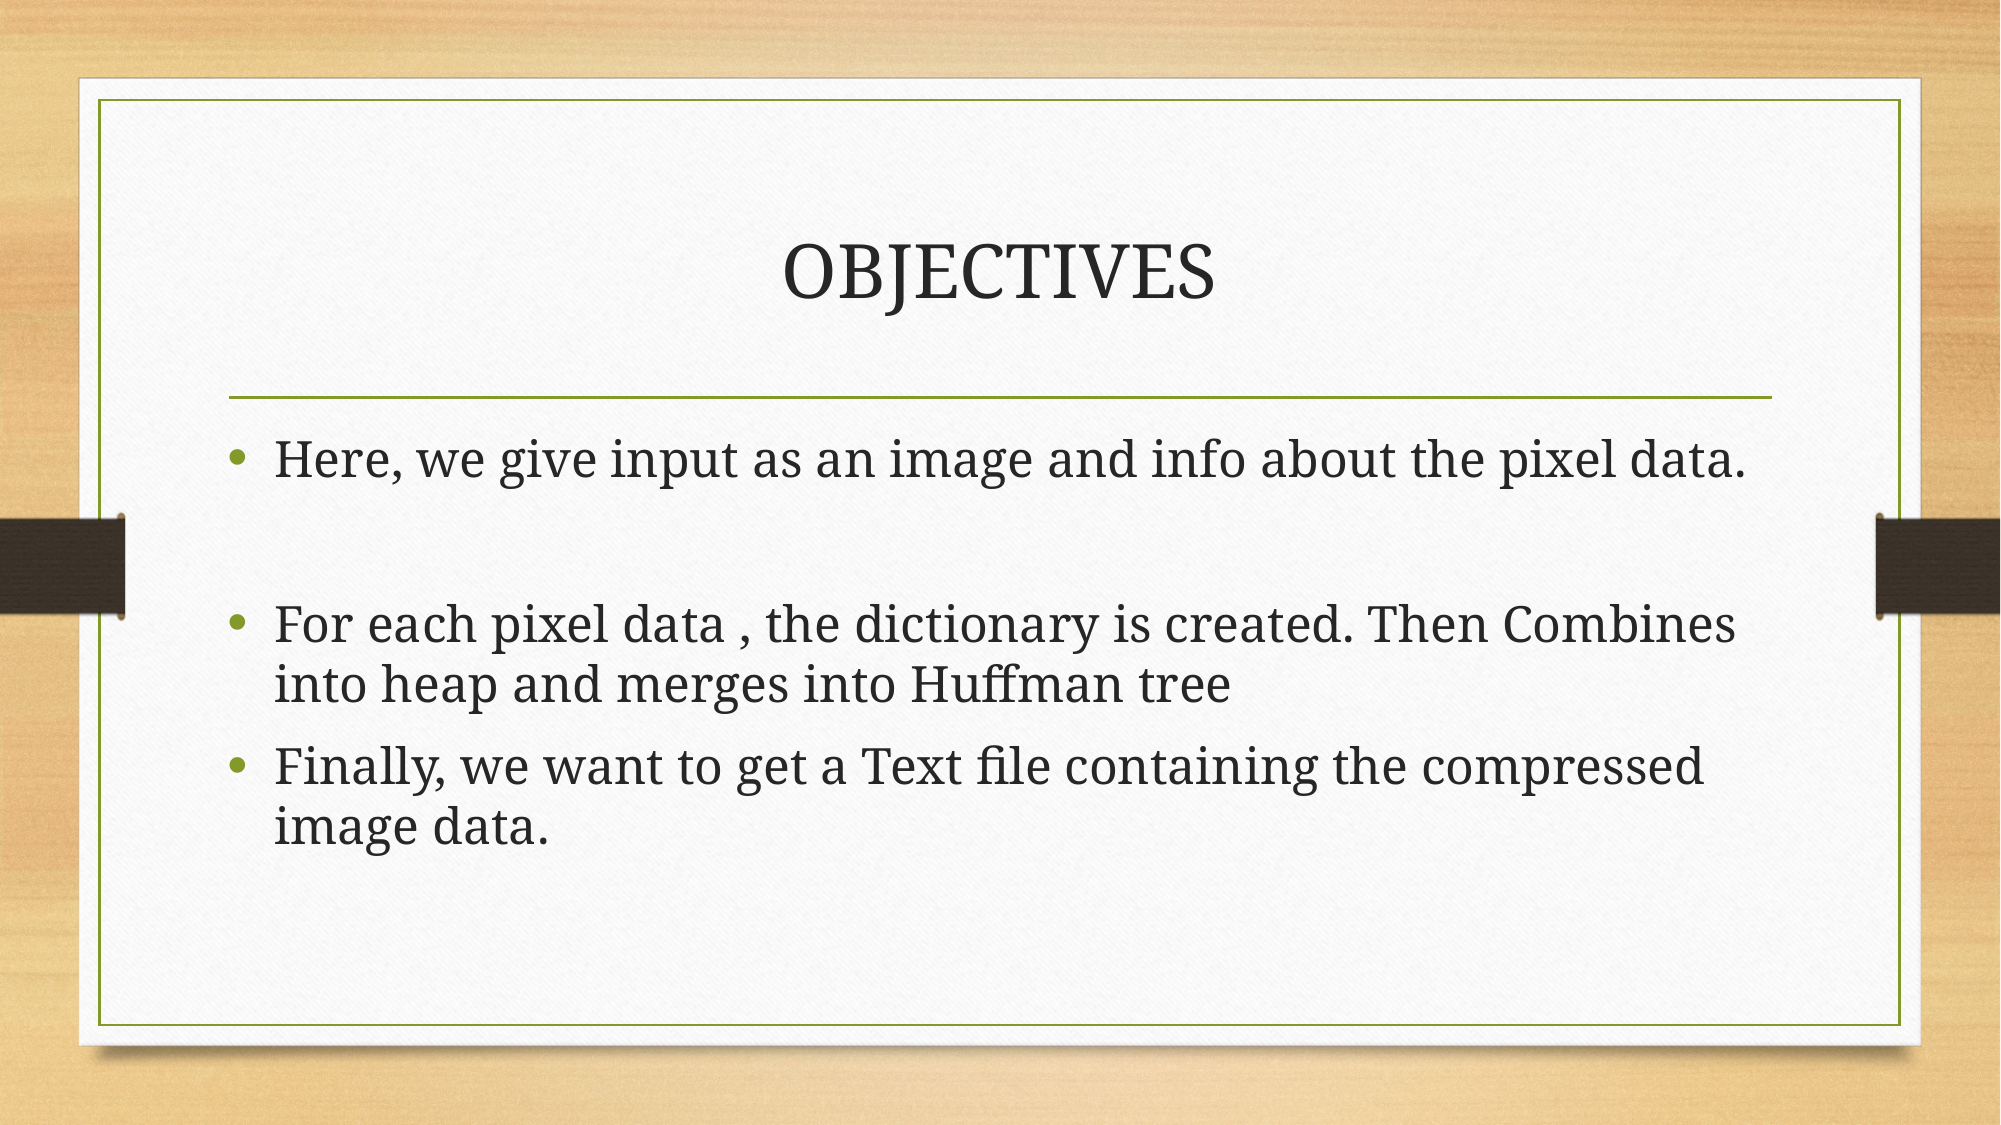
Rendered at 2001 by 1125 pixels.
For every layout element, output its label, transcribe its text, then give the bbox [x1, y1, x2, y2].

list Here, we give input as an image and info about the pixel data. For each pixel data , the dictionary is created. Then Combines into heap and merges into Huffman tree Finally, we want to get a Text file containing the compressed image data. [212, 419, 1788, 964]
title OBJECTIVES [212, 161, 1788, 375]
picture [0, 0, 2001, 1125]
